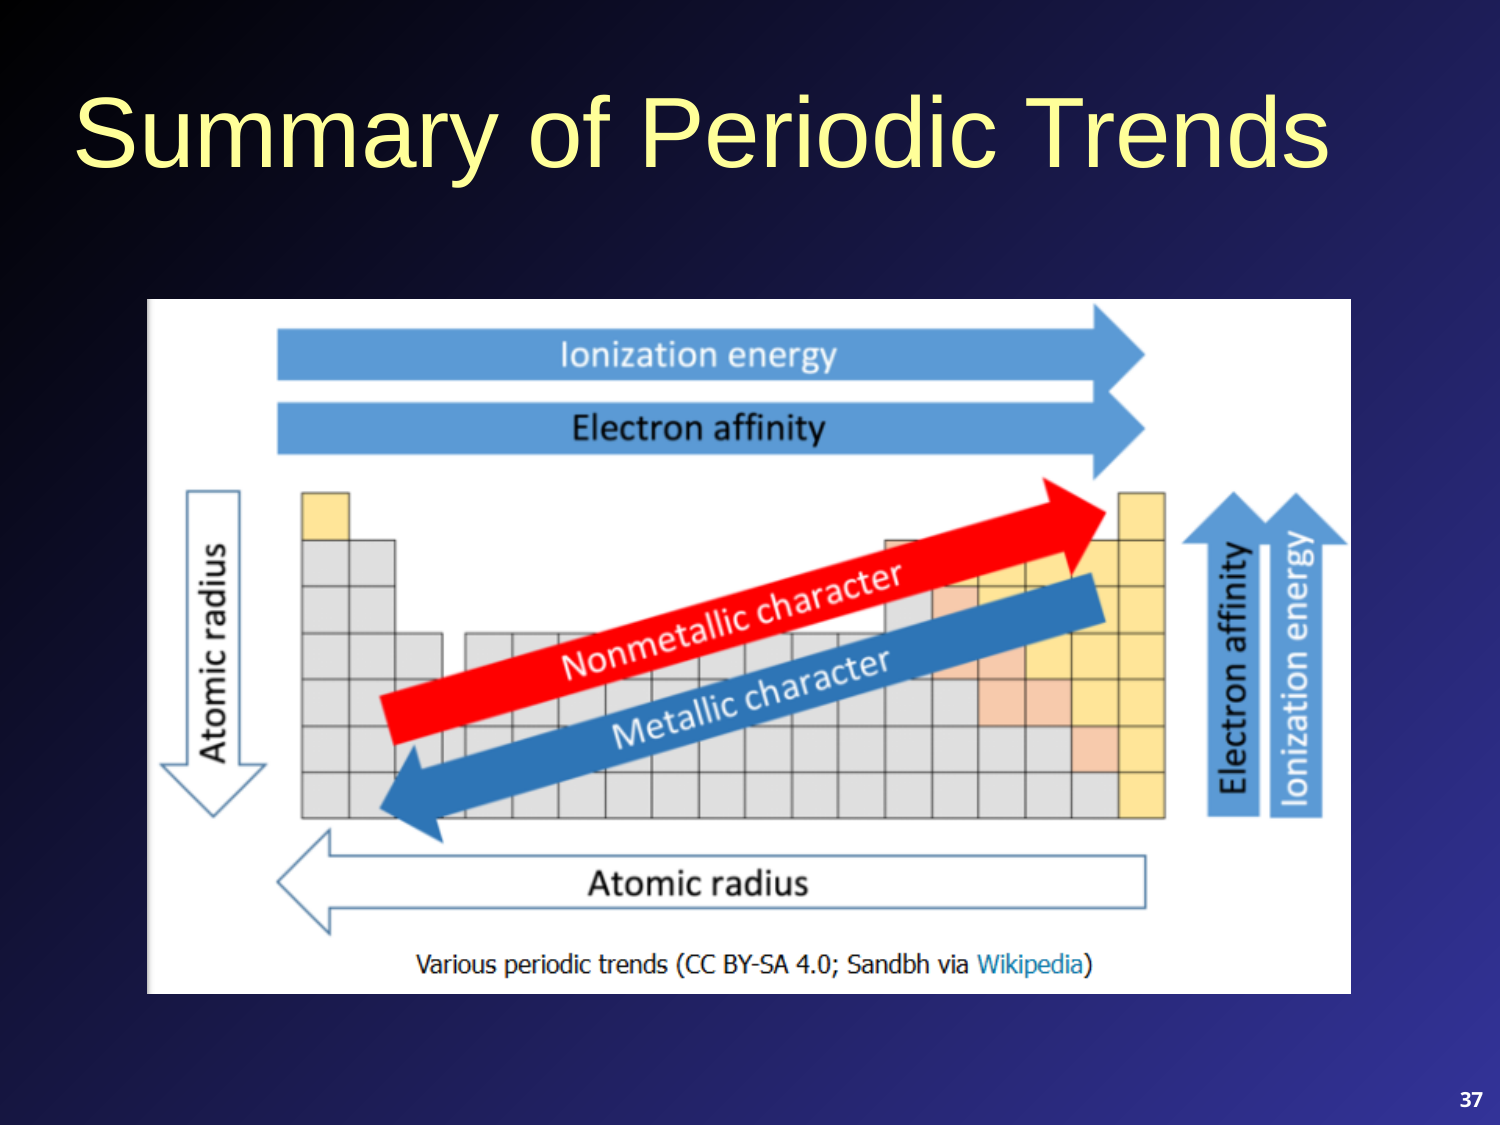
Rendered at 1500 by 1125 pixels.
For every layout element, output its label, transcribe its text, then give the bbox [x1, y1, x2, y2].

slide_number 37 [1438, 1074, 1499, 1125]
title Summary of Periodic Trends [57, 59, 1440, 197]
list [147, 299, 1351, 994]
